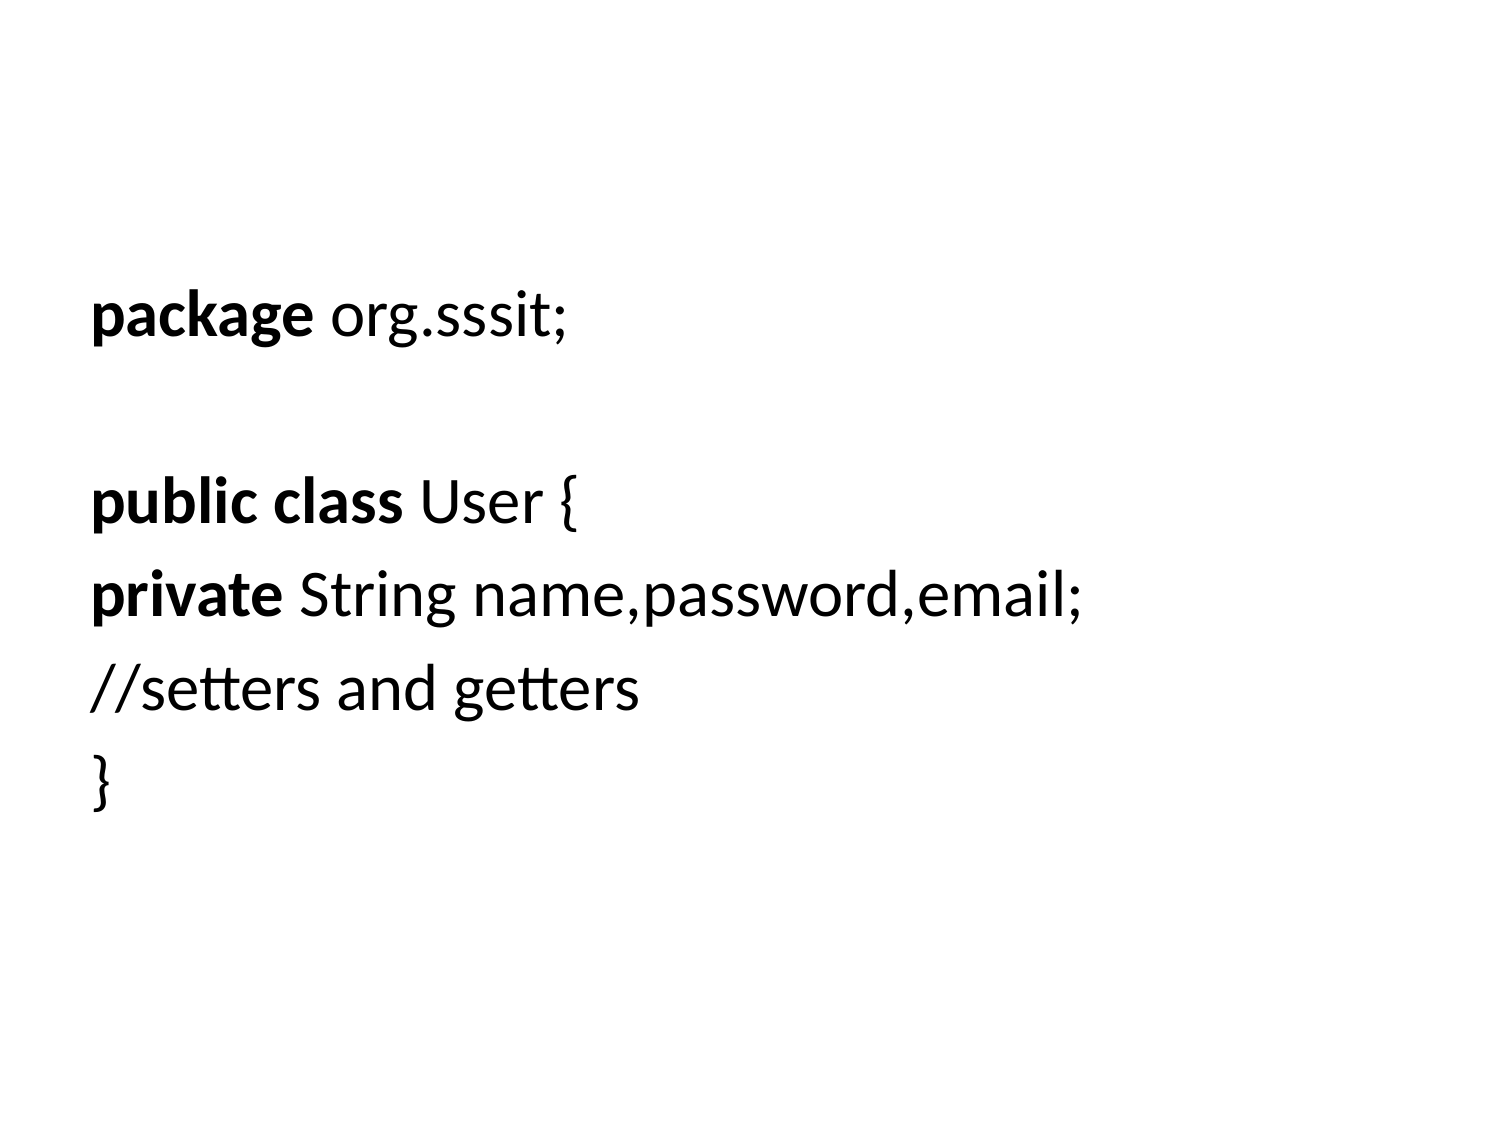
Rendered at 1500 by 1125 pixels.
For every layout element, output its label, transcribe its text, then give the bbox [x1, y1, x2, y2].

list package org.sssit; public class User { private String name,password,email; //setters and getters } [75, 262, 1425, 1005]
